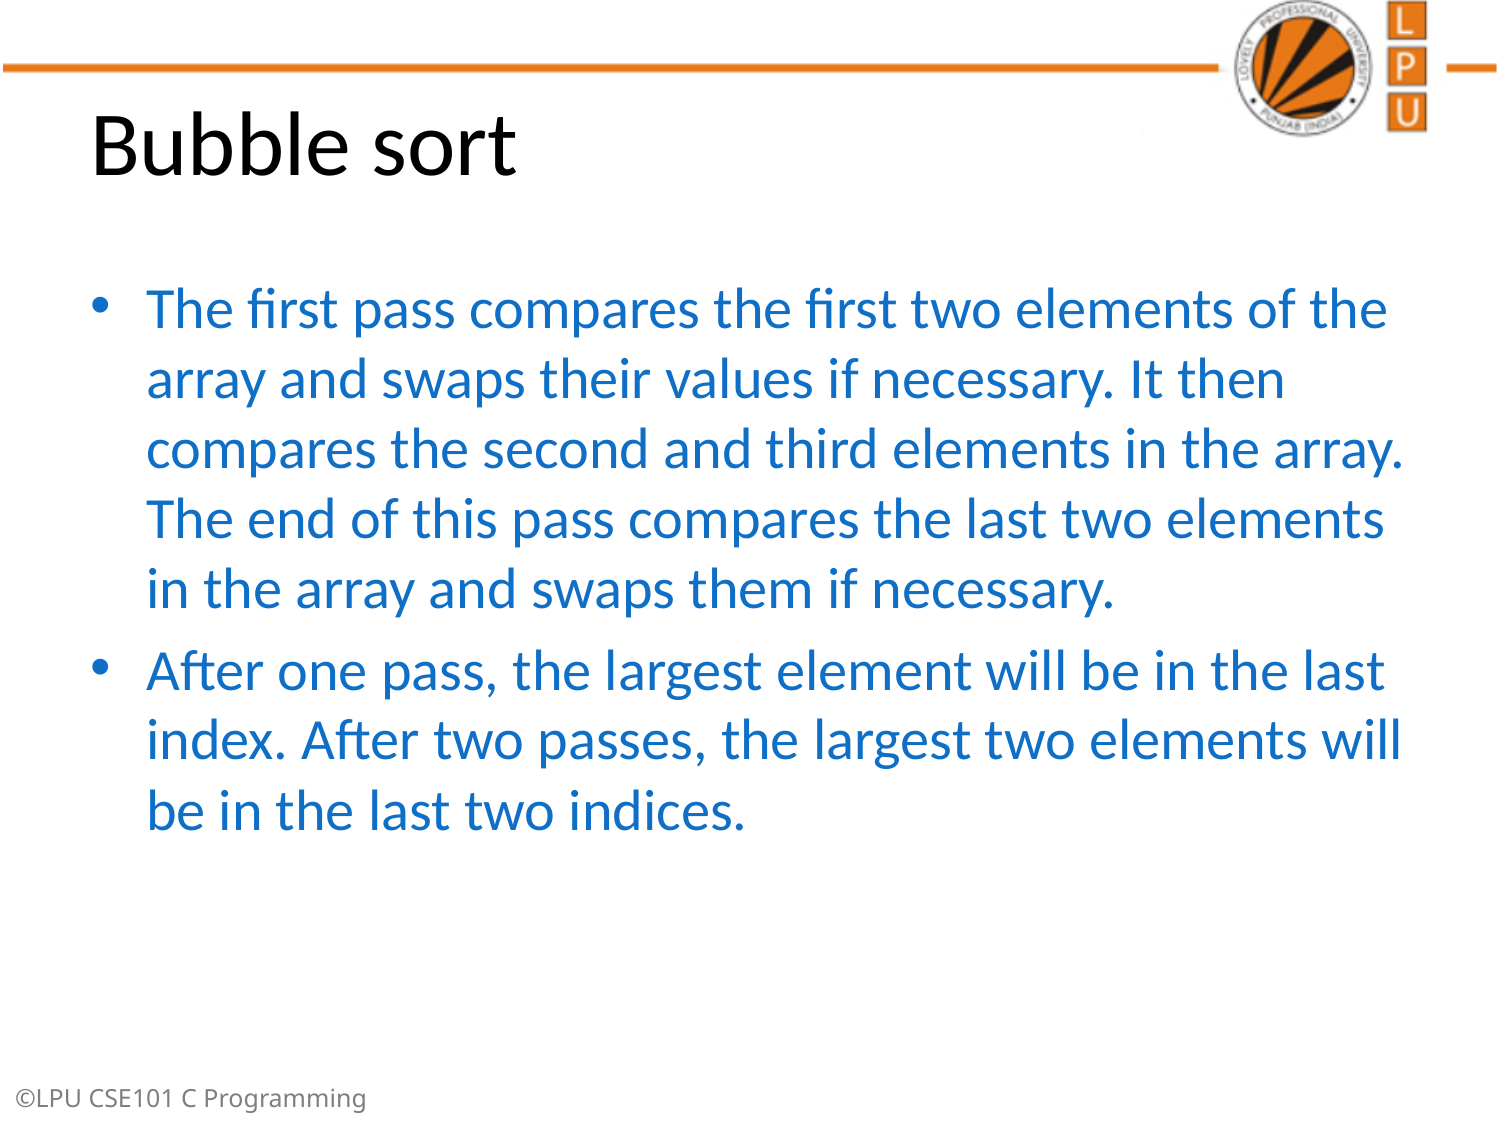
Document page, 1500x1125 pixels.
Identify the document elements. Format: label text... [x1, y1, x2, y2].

picture [3, 0, 1500, 155]
title Bubble sort [75, 45, 1425, 233]
list The first pass compares the first two elements of the array and swaps their values if necessary. It then compares the second and third elements in the array. The end of this pass compares the last two elements in the array and swaps them if necessary. After one pass, the largest element will be in the last index. After two passes, the largest two elements will be in the last two indices. [75, 262, 1425, 1005]
